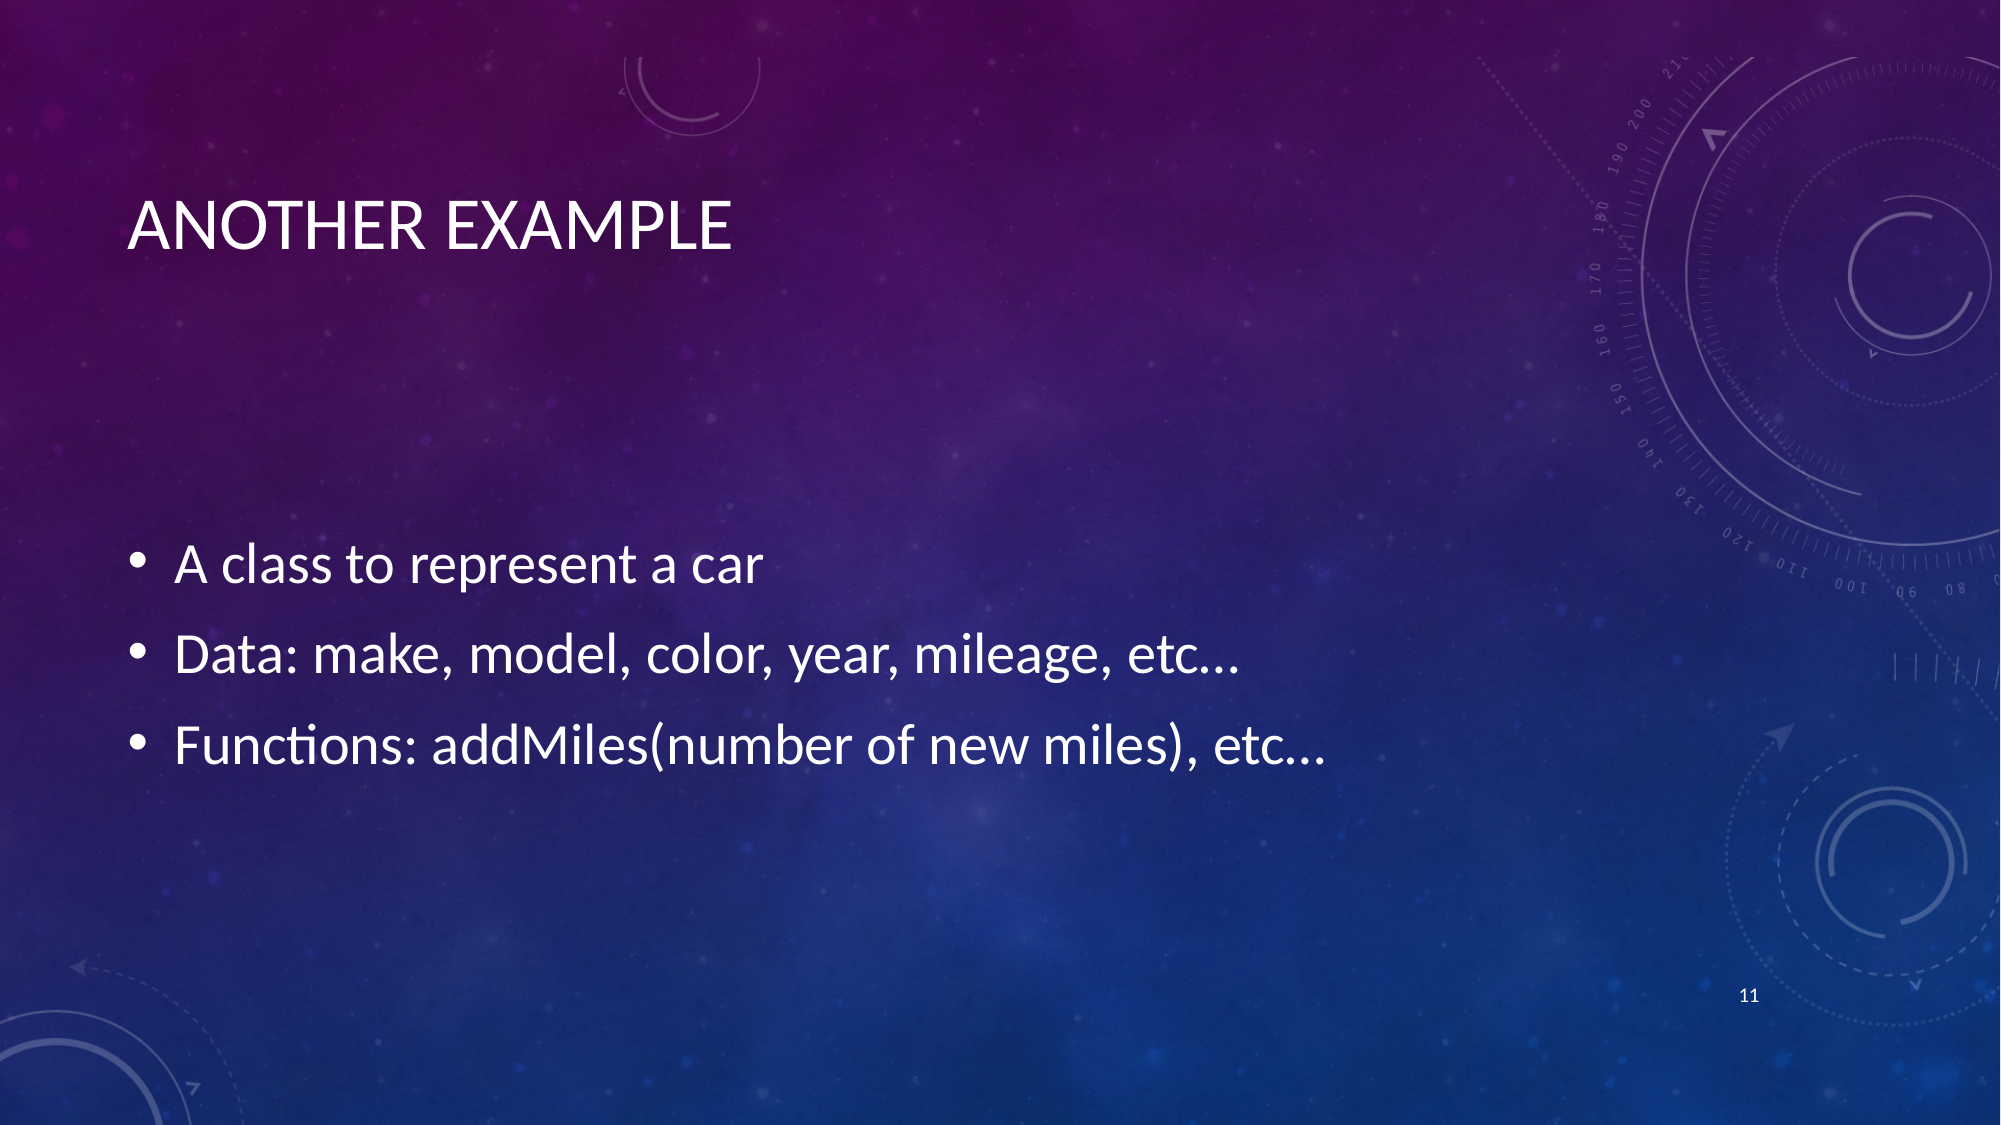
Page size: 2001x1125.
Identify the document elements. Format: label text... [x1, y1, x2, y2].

slide_number ‹#› [1684, 963, 1775, 1025]
list A class to represent a car Data: make, model, color, year, mileage, etc… Functions: addMiles(number of new miles), etc… [112, 351, 1775, 950]
title ANOTHER EXAMPLE [112, 99, 1775, 339]
picture [0, 0, 2001, 1125]
